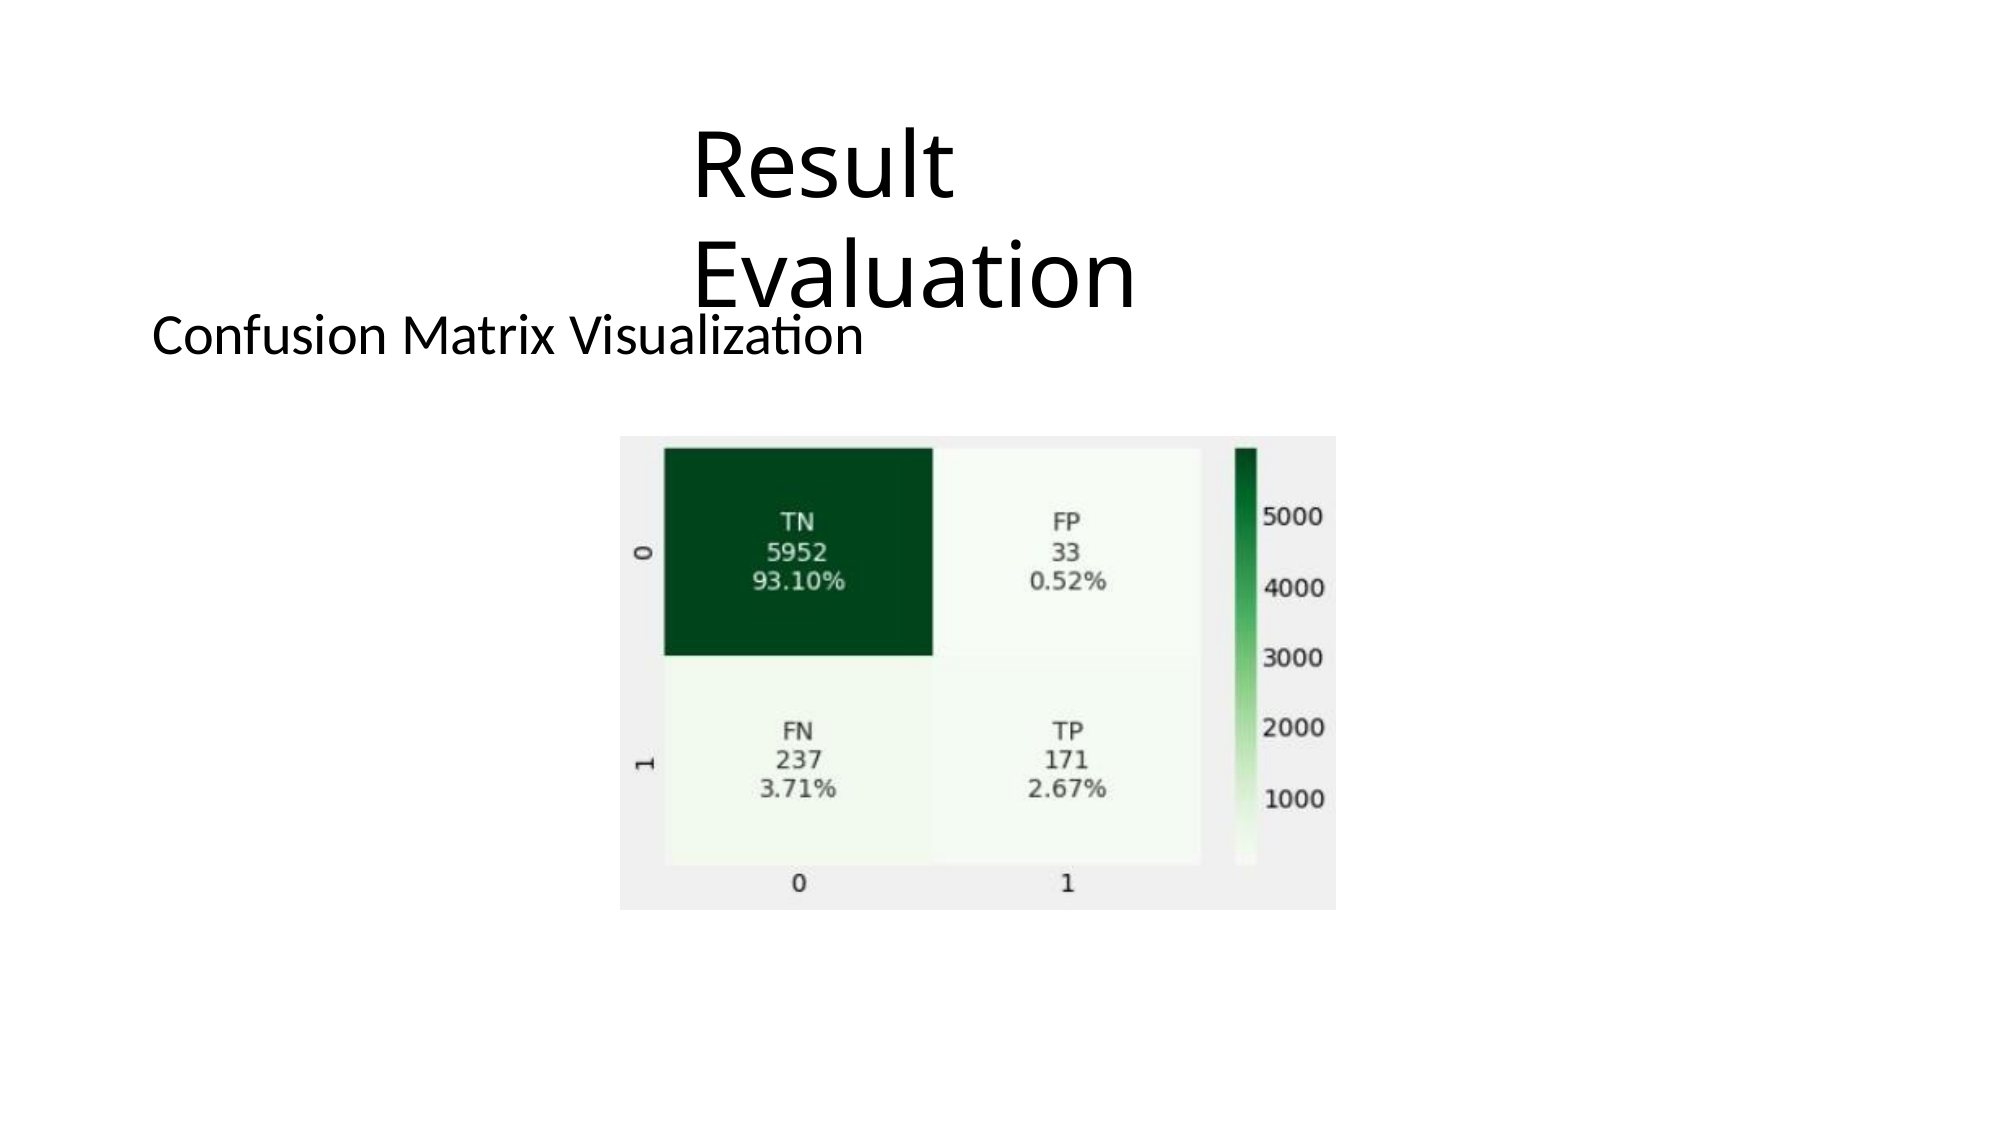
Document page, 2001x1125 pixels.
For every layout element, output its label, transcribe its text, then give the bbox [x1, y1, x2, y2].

text_box Confusion Matrix Visualization [150, 294, 874, 366]
title Result Evaluation [686, 103, 1314, 327]
picture [620, 436, 1336, 910]
